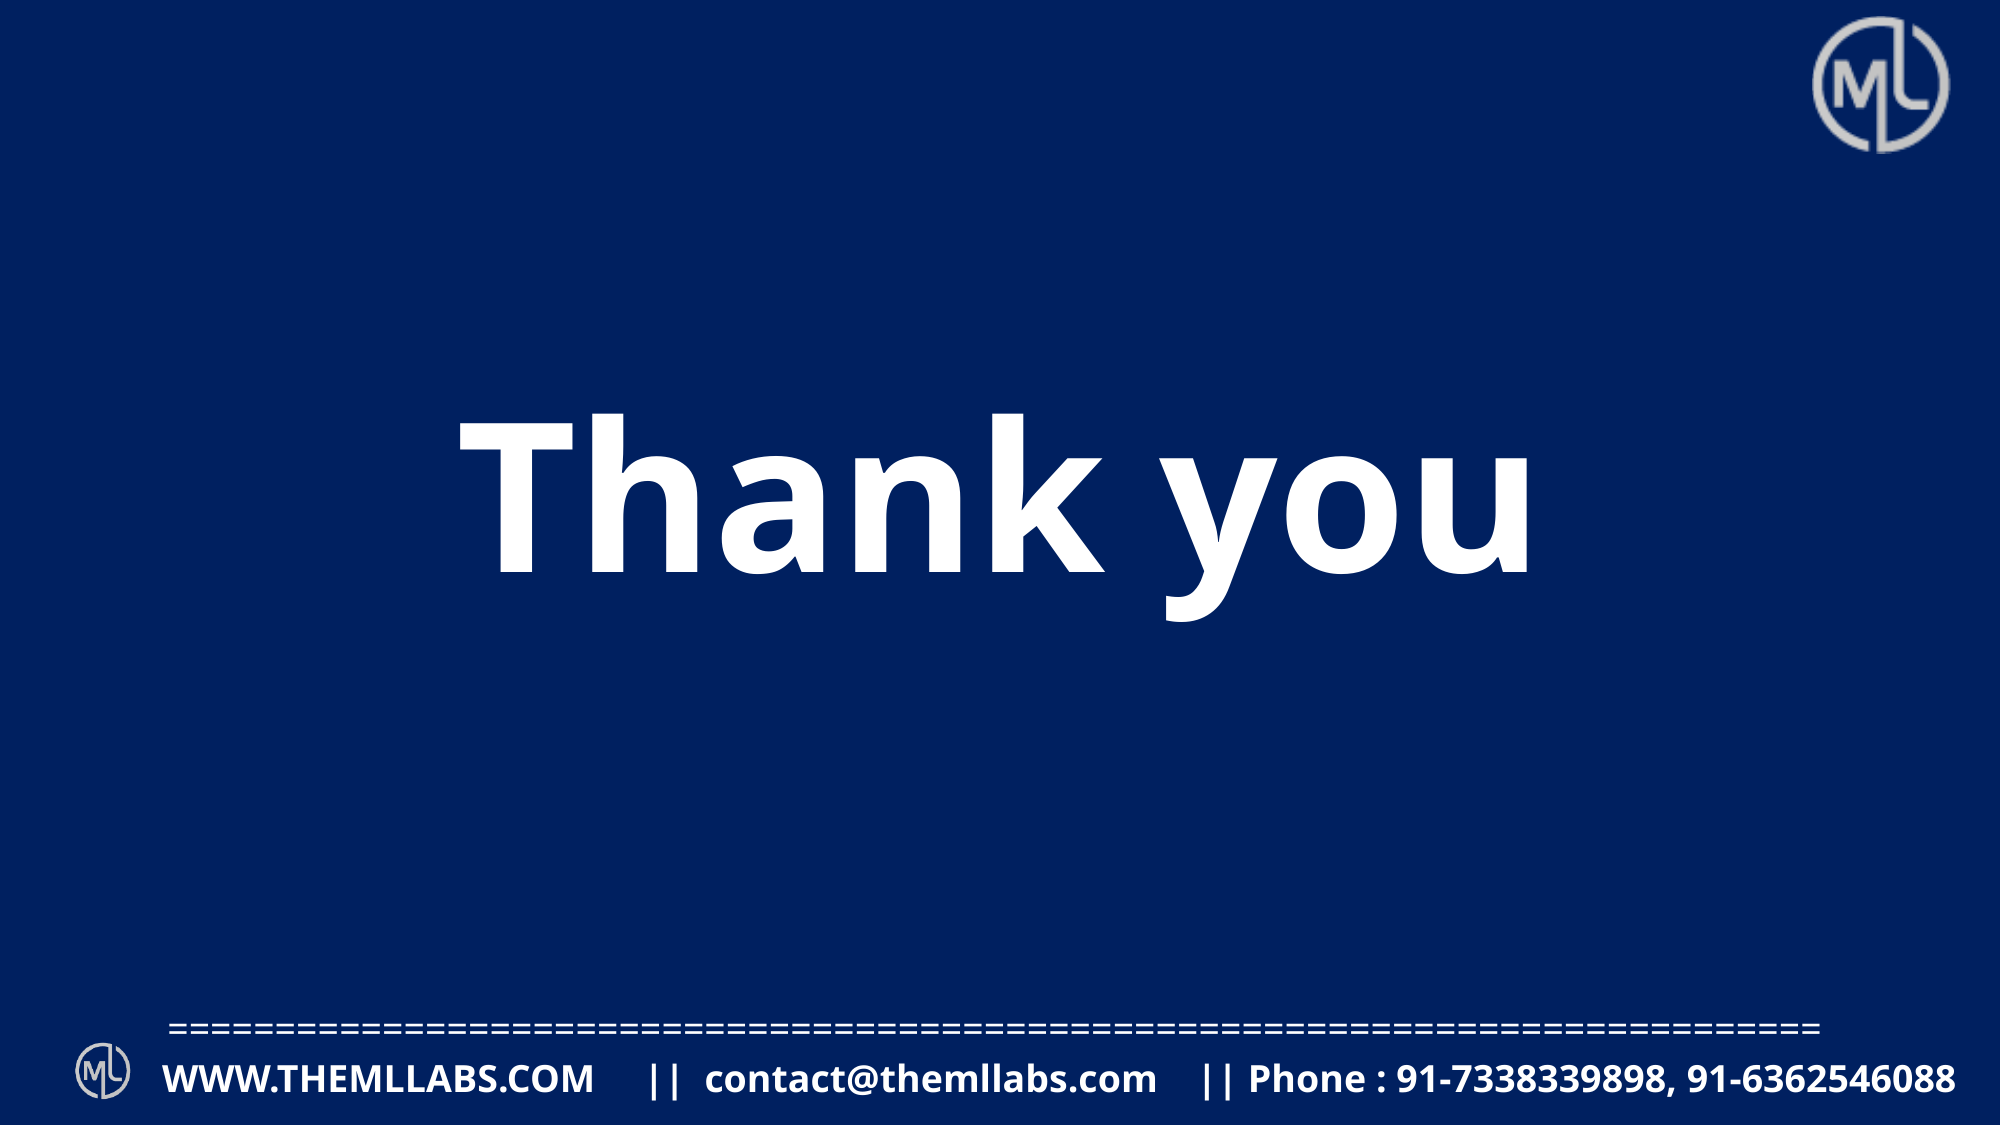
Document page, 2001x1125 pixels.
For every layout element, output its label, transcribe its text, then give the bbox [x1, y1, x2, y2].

picture [1812, 16, 1953, 154]
text_box WWW.THEMLLABS.COM || contact@themllabs.com || Phone : 91-7338339898, 91-6362546088 [147, 1047, 1974, 1108]
picture [72, 1040, 133, 1102]
text_box ============================================================================= [0, 997, 2000, 1058]
text_box Thank you [0, 356, 2000, 622]
